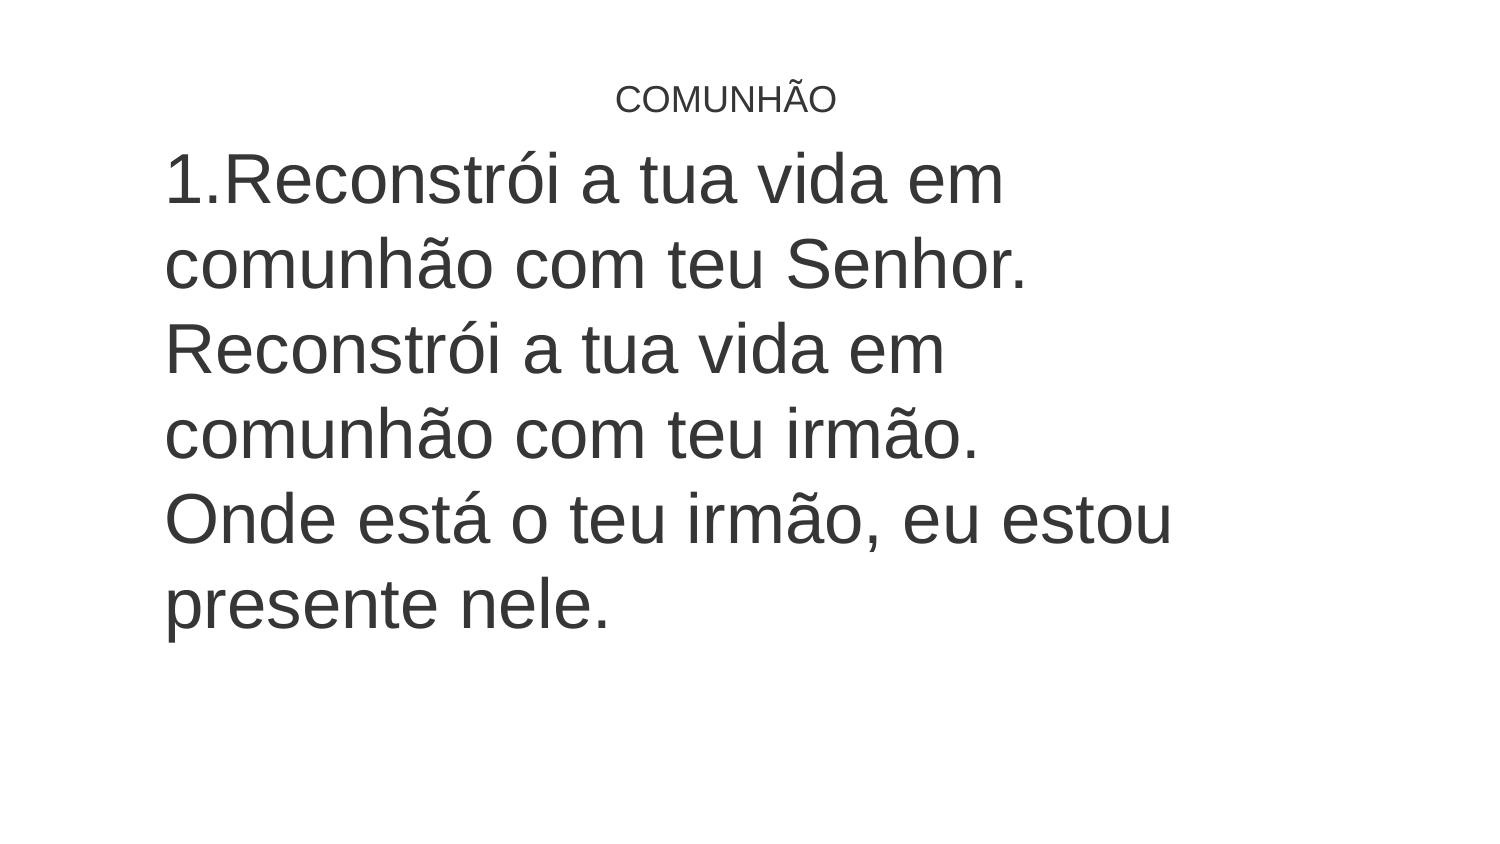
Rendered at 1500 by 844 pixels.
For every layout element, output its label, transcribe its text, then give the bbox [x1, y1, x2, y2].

text_box 1.Reconstrói a tua vida em comunhão com teu Senhor. Reconstrói a tua vida em comunhão com teu irmão. Onde está o teu irmão, eu estou presente nele. [149, 449, 1275, 495]
text_box COMUNHÃO [599, 74, 1500, 120]
